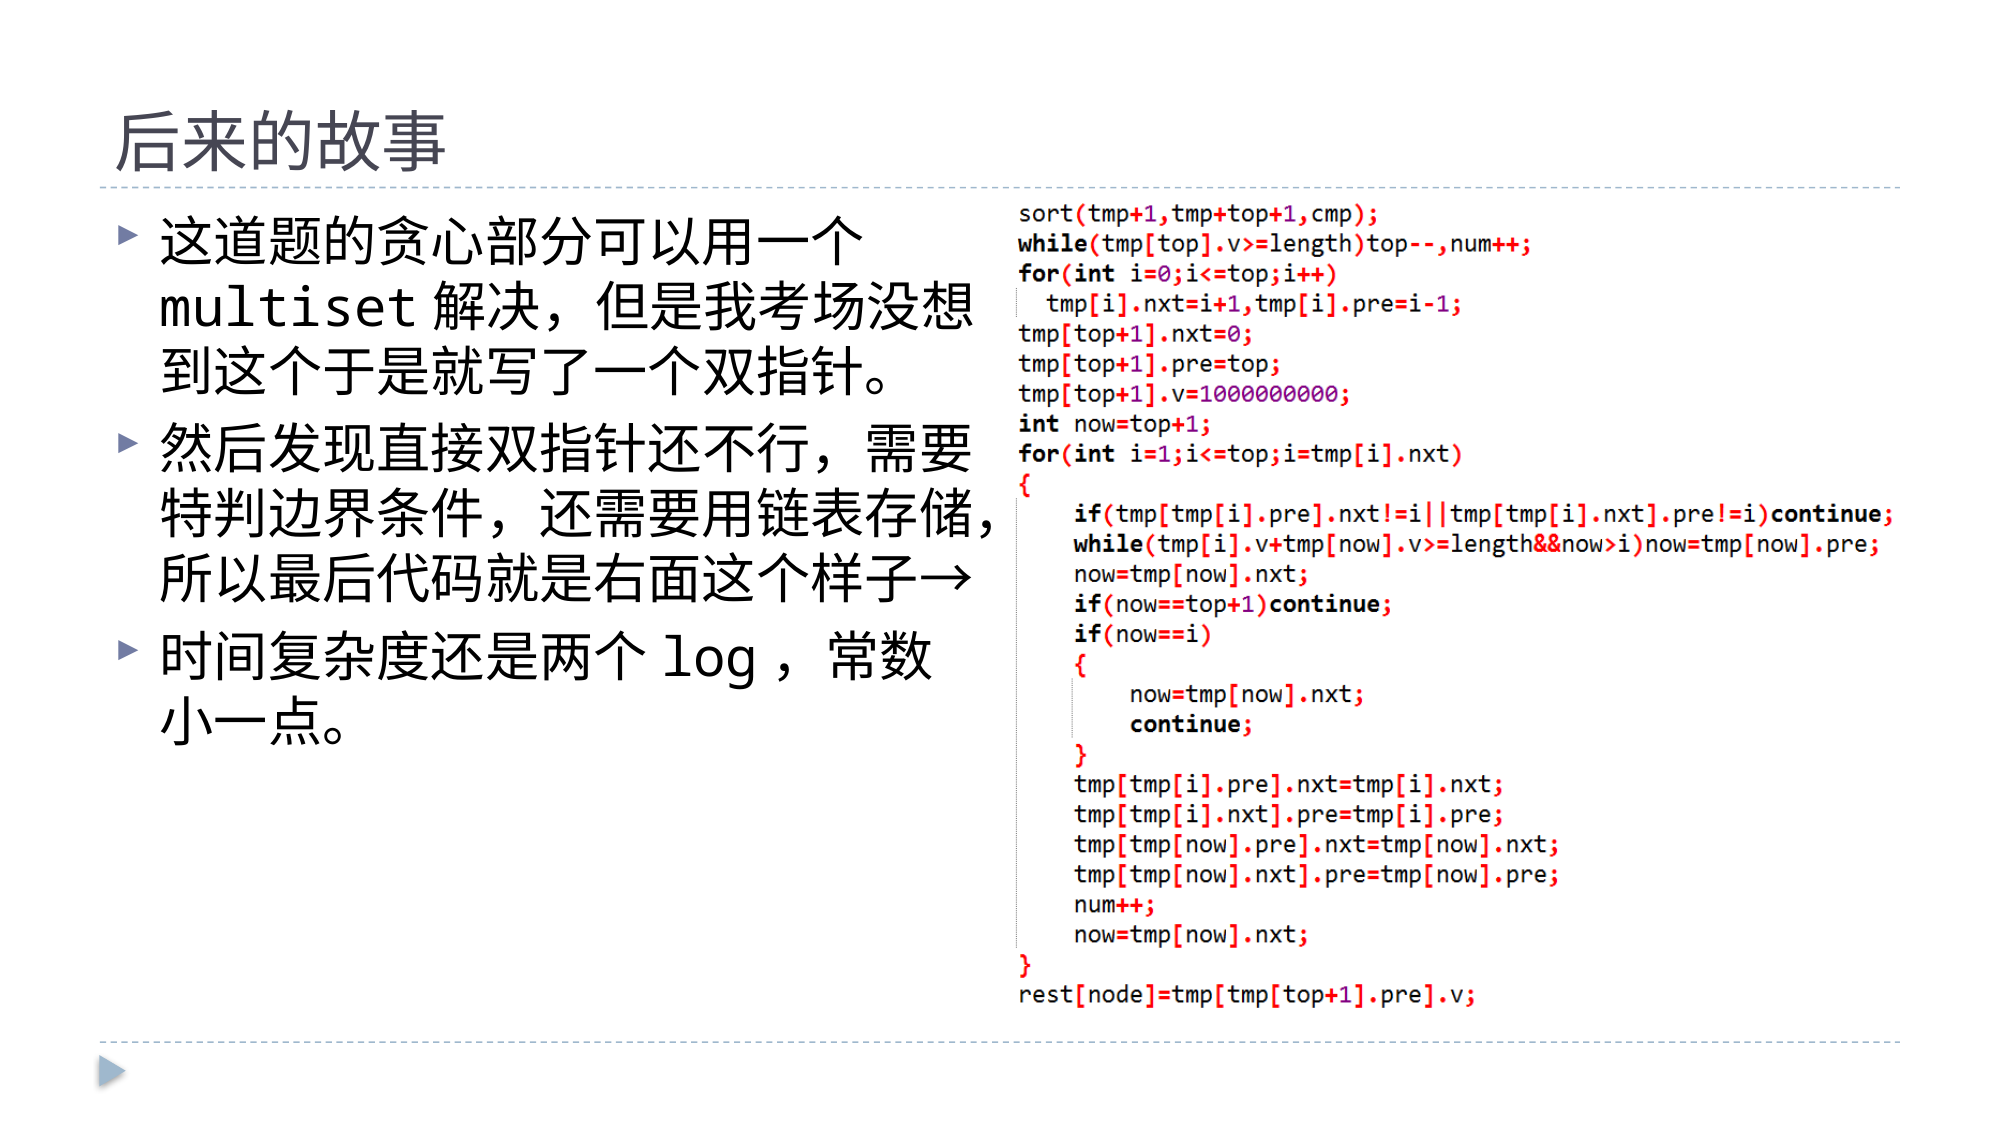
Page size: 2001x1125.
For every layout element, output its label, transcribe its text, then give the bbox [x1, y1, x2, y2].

title 后来的故事 [99, 24, 1900, 188]
list 这道题的贪心部分可以用一个multiset解决，但是我考场没想到这个于是就写了一个双指针。 然后发现直接双指针还不行，需要特判边界条件，还需要用链表存储，所以最后代码就是右面这个样子→ 时间复杂度还是两个log，常数小一点。 [99, 200, 1001, 1010]
picture [1001, 199, 1901, 1011]
